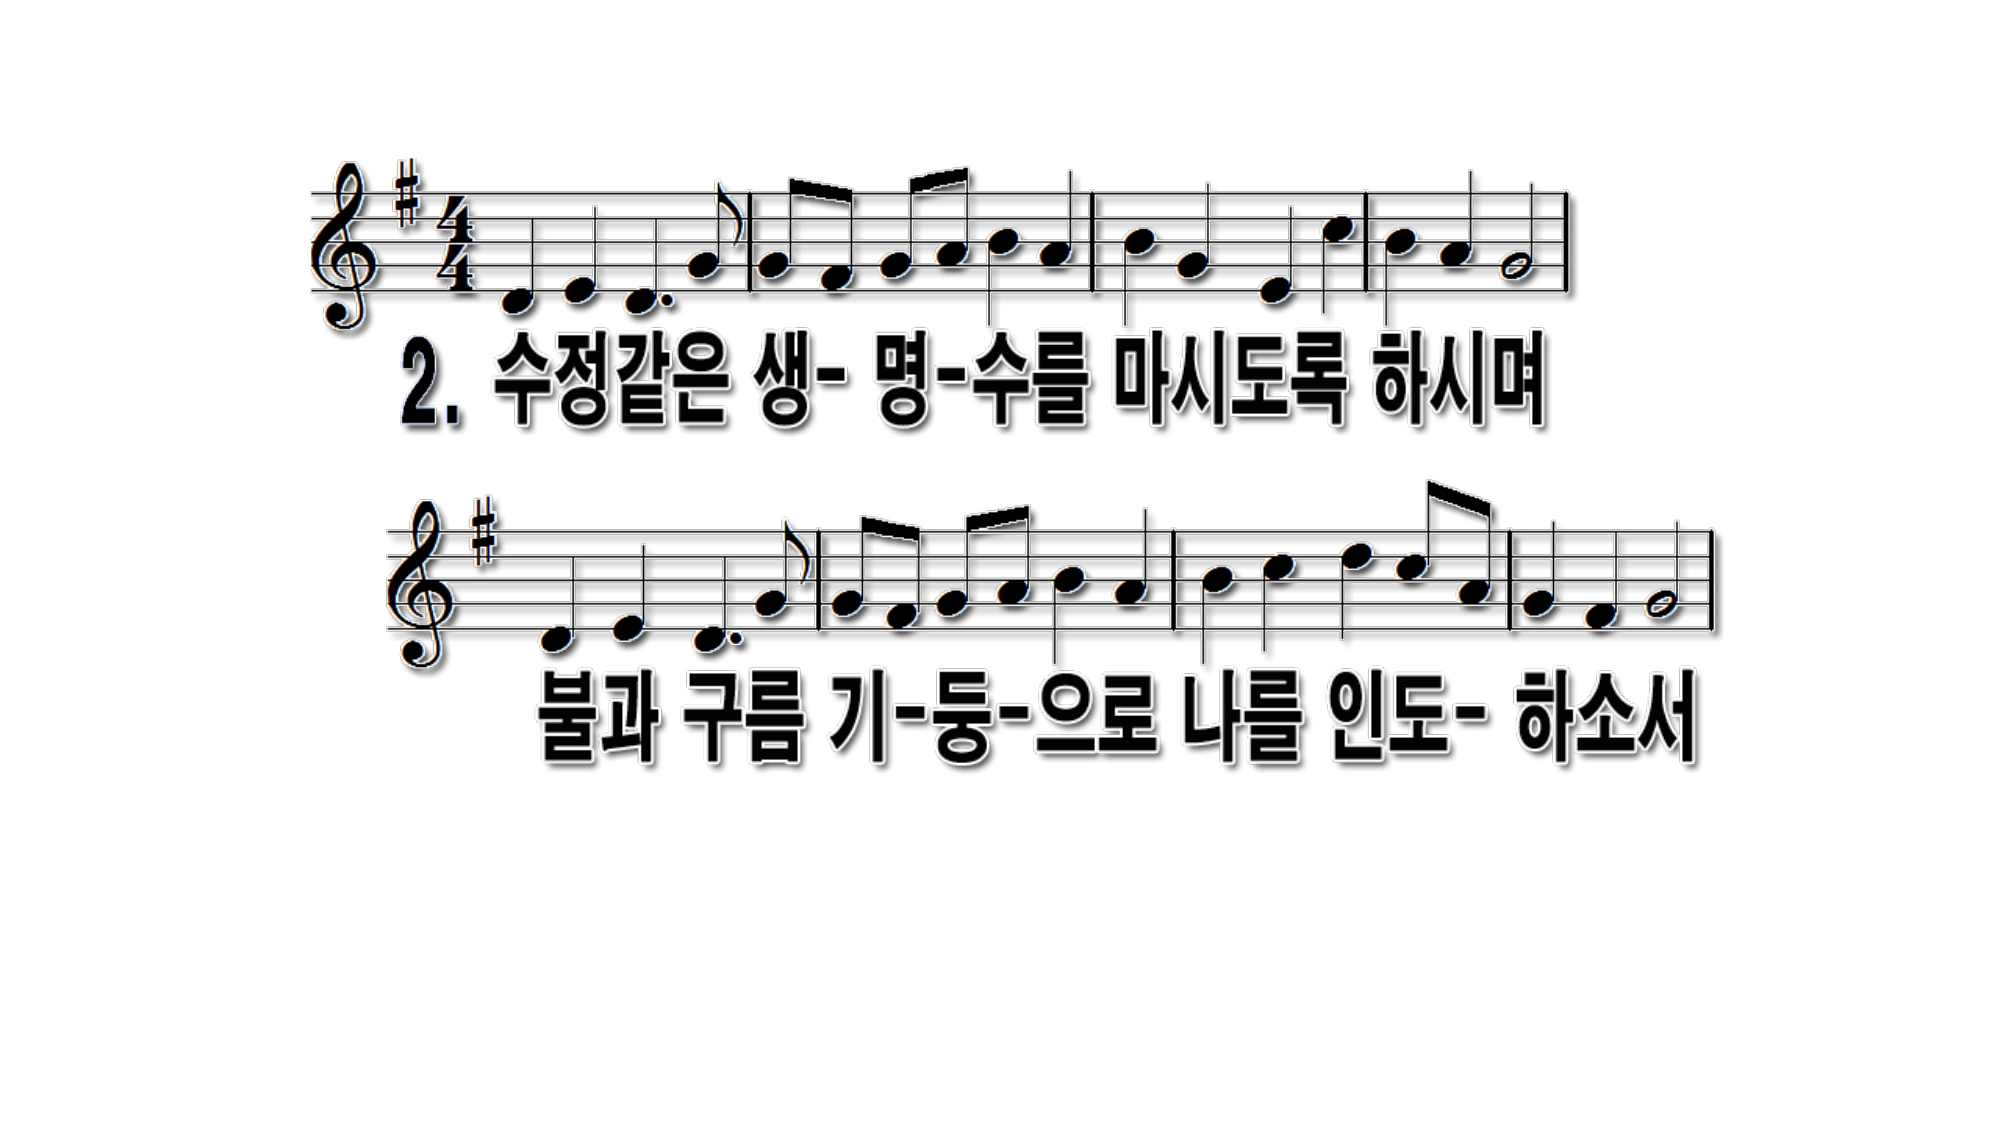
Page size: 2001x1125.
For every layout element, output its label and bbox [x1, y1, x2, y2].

picture [249, 0, 1750, 835]
